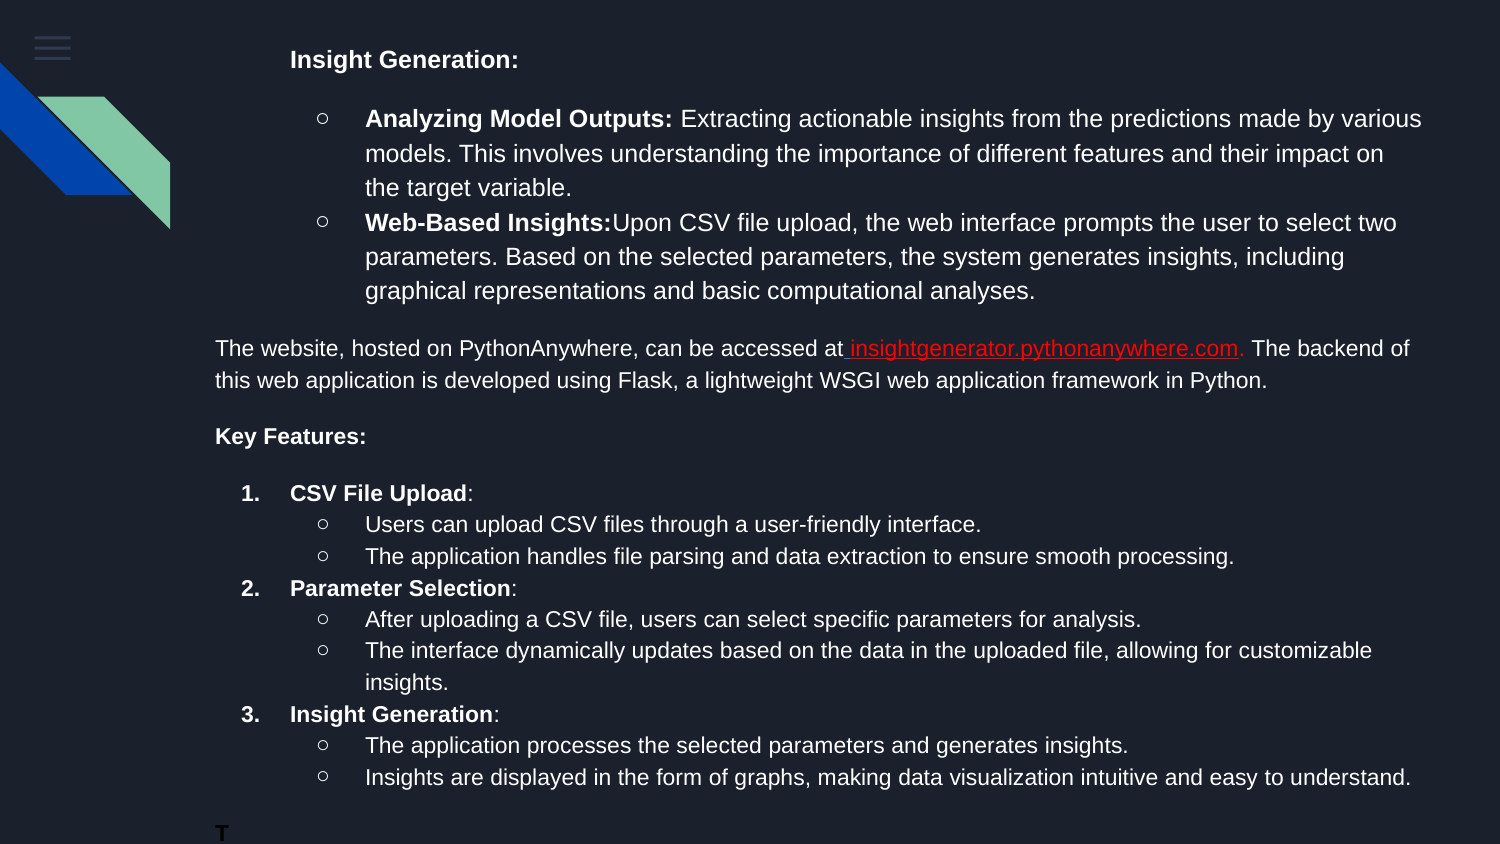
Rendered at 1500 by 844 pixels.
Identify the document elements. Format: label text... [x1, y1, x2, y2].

text_box Insight Generation: Analyzing Model Outputs: Extracting actionable insights from the predictions made by various models. This involves understanding the importance of different features and their impact on the target variable. Web-Based Insights:Upon CSV file upload, the web interface prompts the user to select two parameters. Based on the selected parameters, the system generates insights, including graphical representations and basic computational analyses. The website, hosted on PythonAnywhere, can be accessed at insightgenerator.pythonanywhere.com. The backend of this web application is developed using Flask, a lightweight WSGI web application framework in Python. Key Features: CSV File Upload: Users can upload CSV files through a user-friendly interface. The application handles file parsing and data extraction to ensure smooth processing. Parameter Selection: After uploading a CSV file, users can select specific parameters for analysis. The interface dynamically updates based on the data in the uploaded file, allowing for customizable insights. Insight Generation: The application processes the selected parameters and generates insights. Insights are displayed in the form of graphs, making data visualization intuitive and easy to understand. T [199, 23, 1441, 799]
